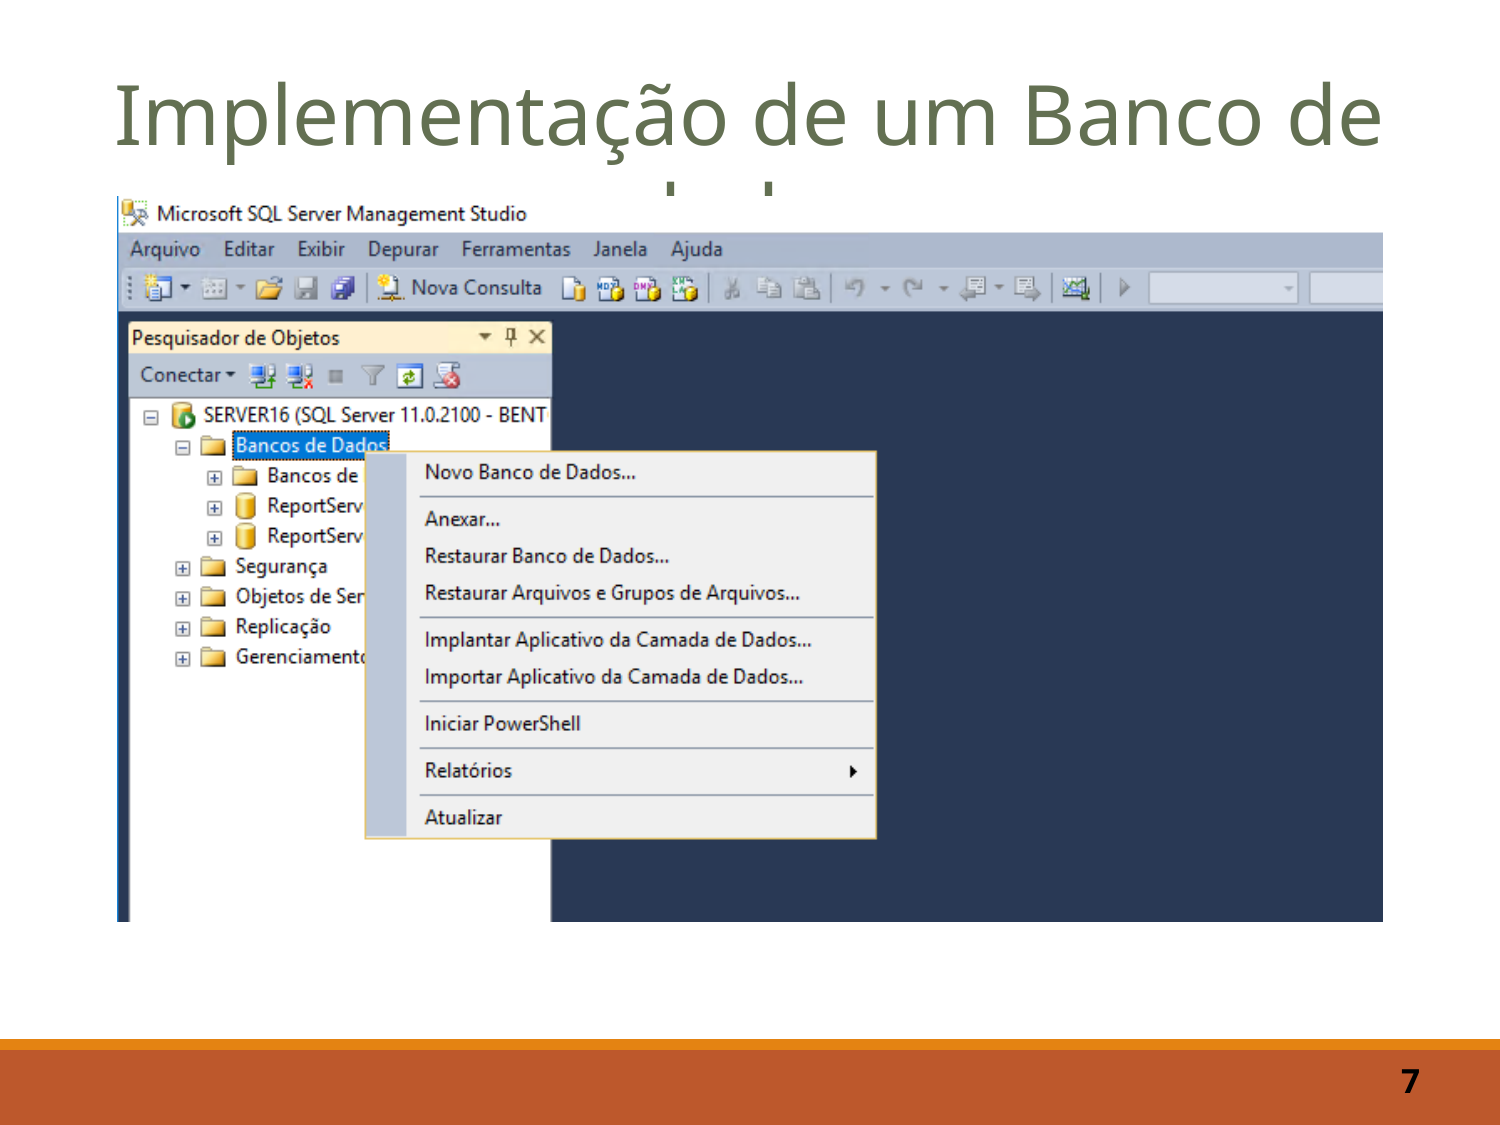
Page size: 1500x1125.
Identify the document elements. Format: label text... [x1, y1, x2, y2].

picture [116, 195, 1384, 922]
text_box 7 [1122, 1032, 1436, 1108]
text_box Implementação de um Banco de dados [74, 54, 1425, 197]
